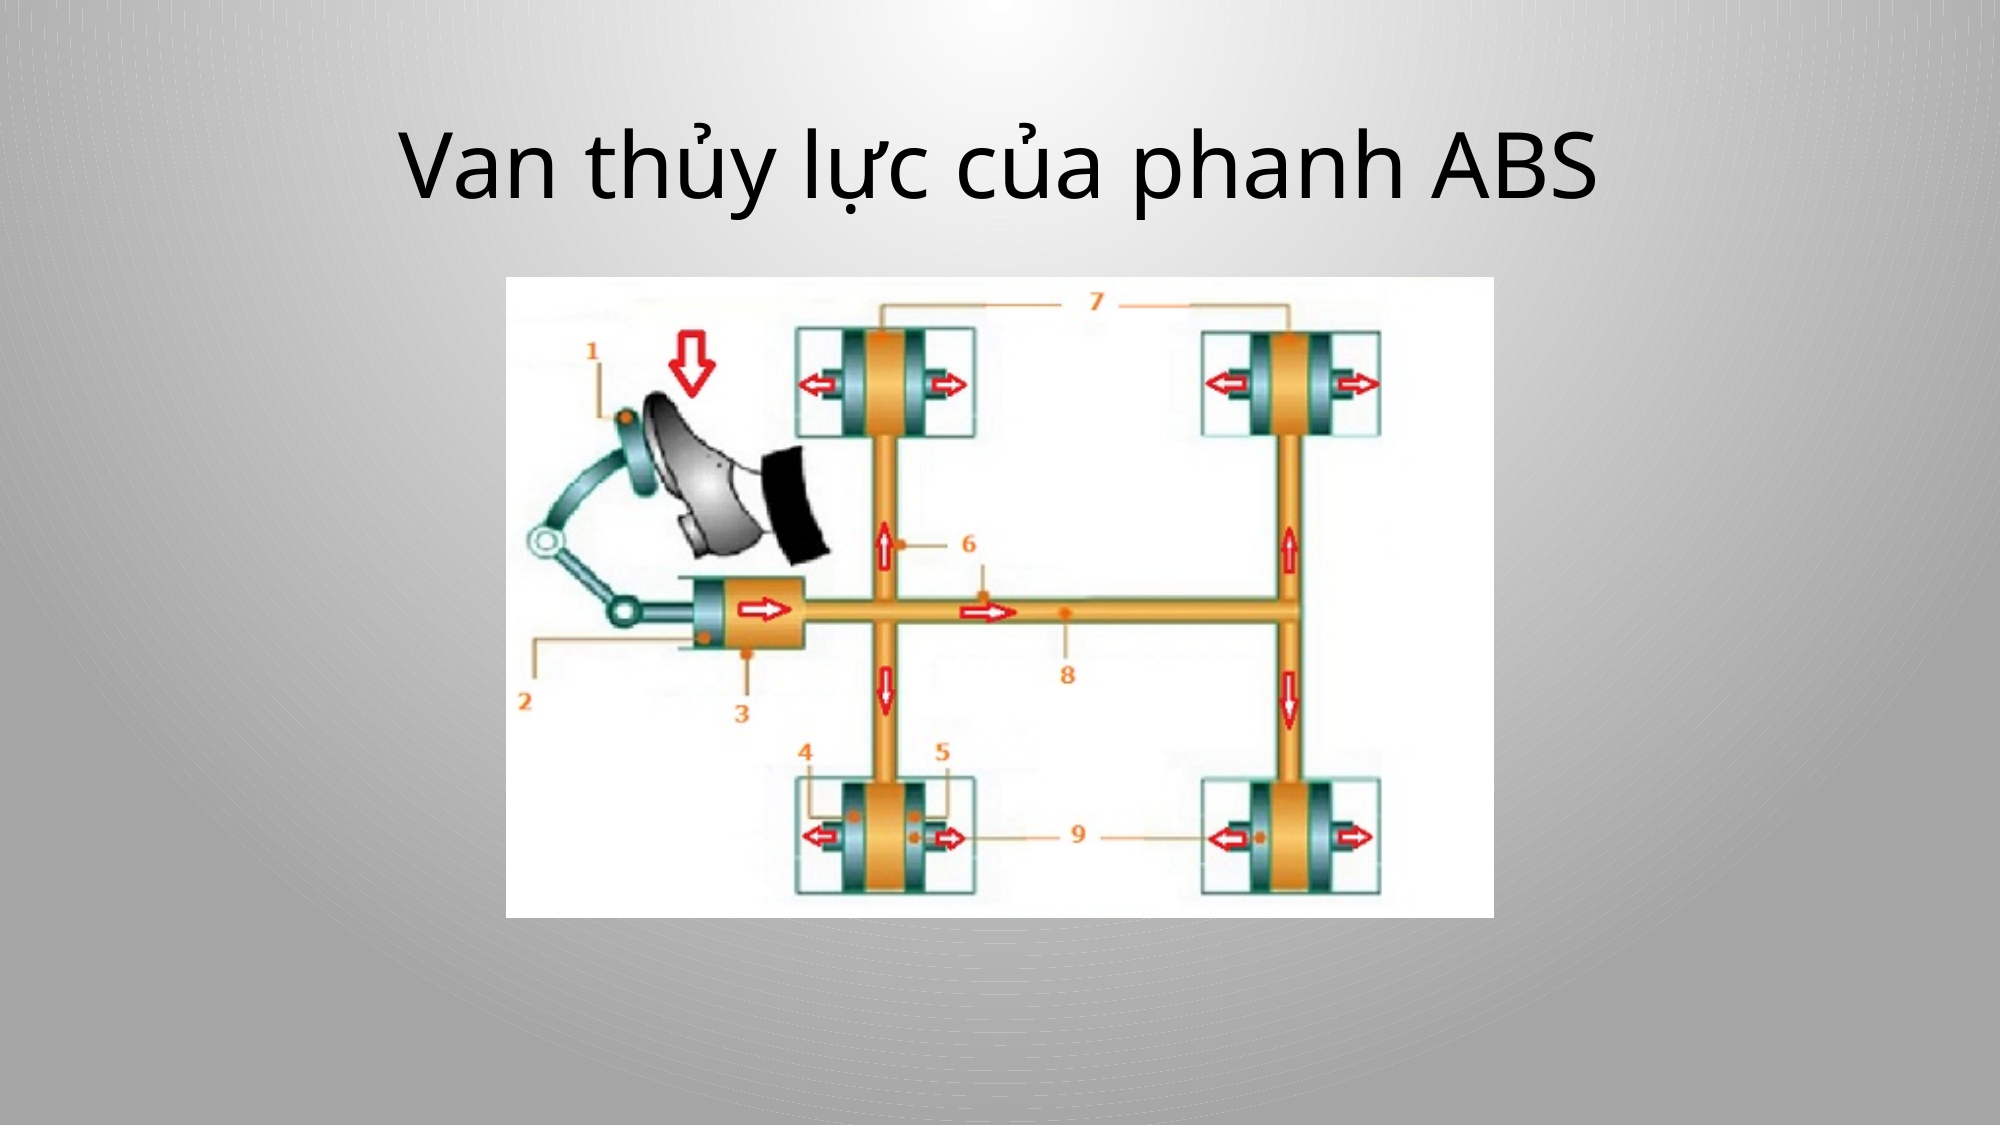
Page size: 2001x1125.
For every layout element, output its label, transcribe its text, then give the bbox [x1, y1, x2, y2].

title Van thủy lực của phanh ABS [137, 59, 1863, 278]
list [506, 277, 1494, 918]
